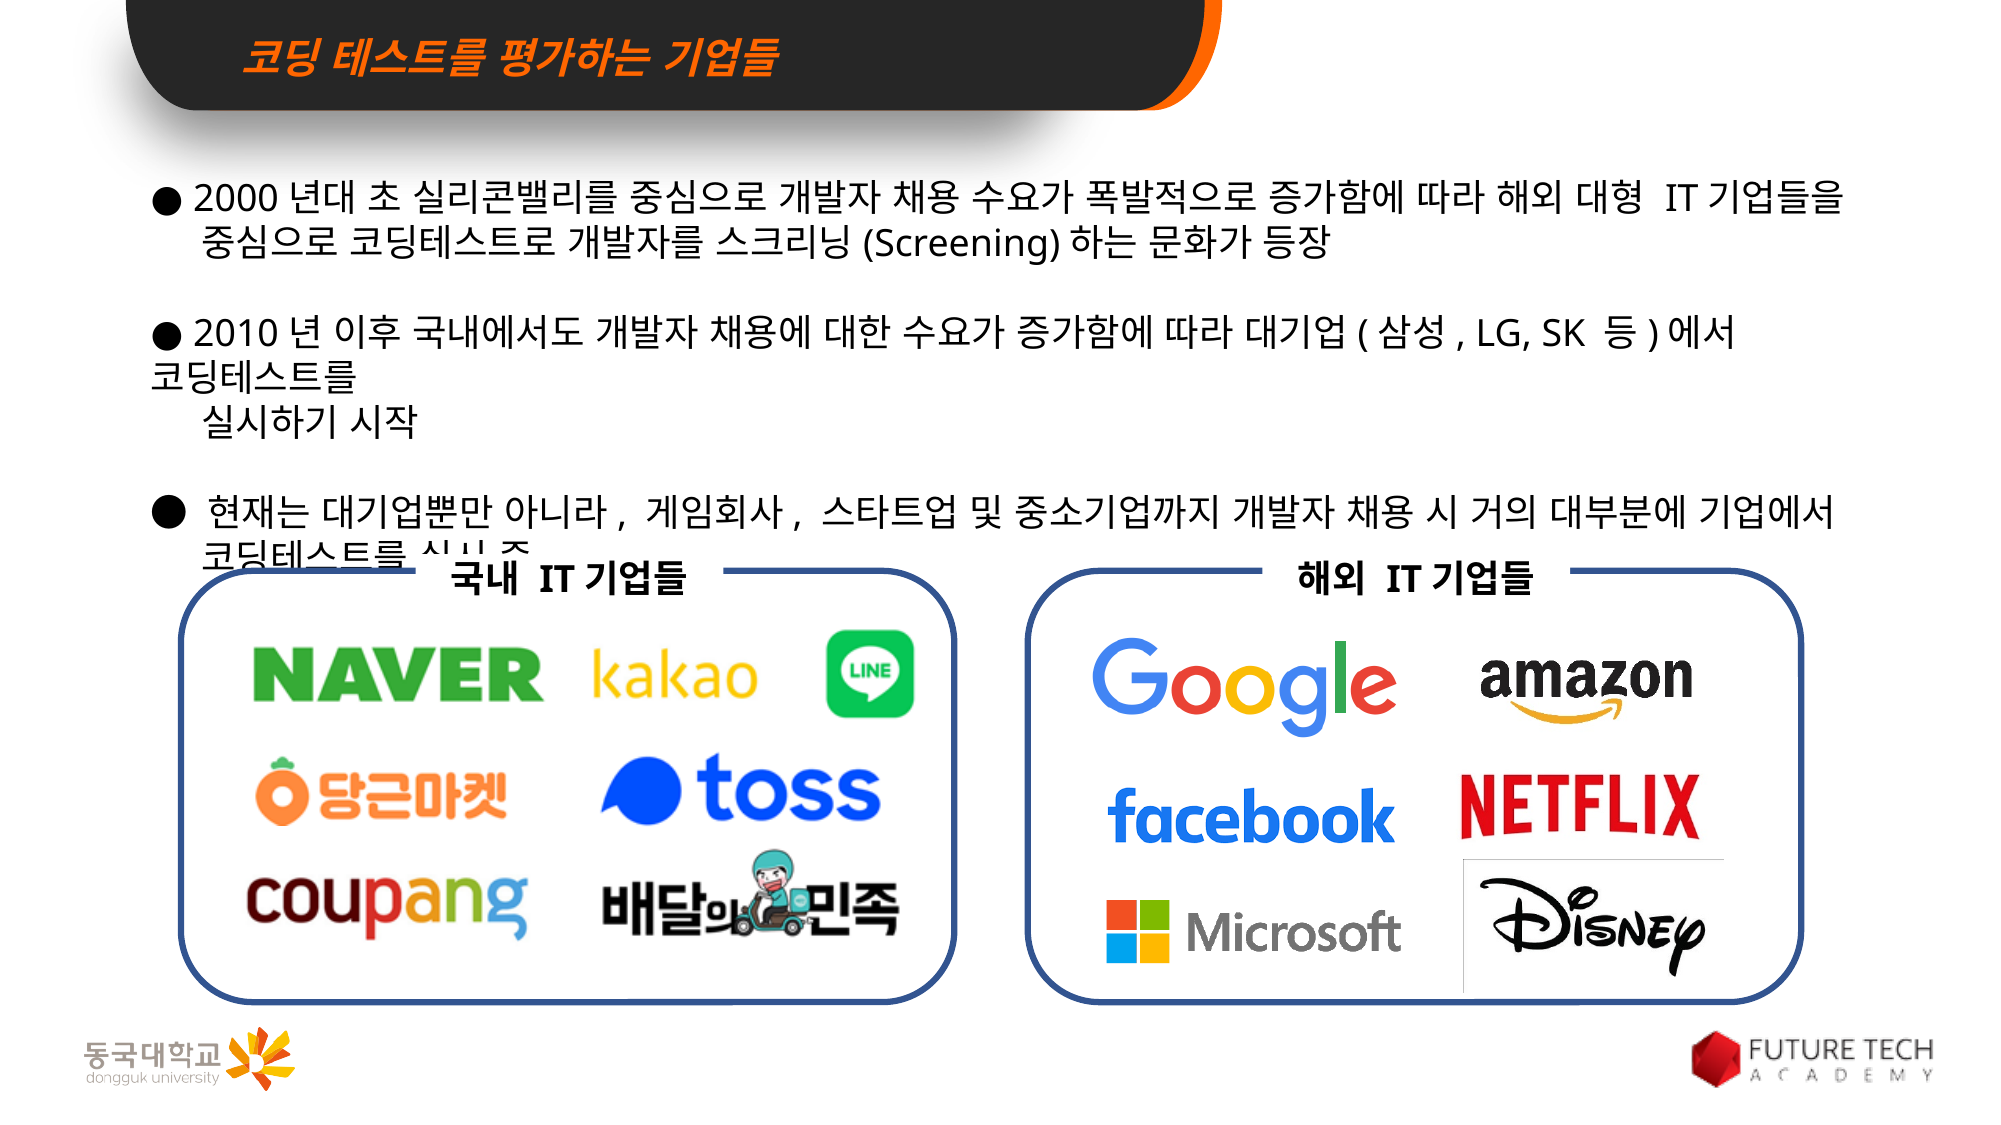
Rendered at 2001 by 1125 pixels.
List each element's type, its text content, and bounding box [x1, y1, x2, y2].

picture [62, 993, 316, 1125]
text_box [1026, 569, 1803, 1004]
text_box [1144, 0, 1223, 111]
text_box [125, 0, 1206, 111]
picture [1473, 643, 1700, 737]
picture [1689, 1028, 1938, 1091]
text_box [61, 34, 1938, 1125]
text_box 국내 IT기업들 [415, 553, 724, 600]
text_box 해외 IT기업들 [1261, 553, 1571, 602]
text_box [179, 569, 956, 1004]
picture [1092, 635, 1400, 744]
text_box 코딩 테스트를 평가하는 기업들 [226, 0, 792, 90]
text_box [226, 600, 942, 952]
picture [1072, 741, 1726, 993]
